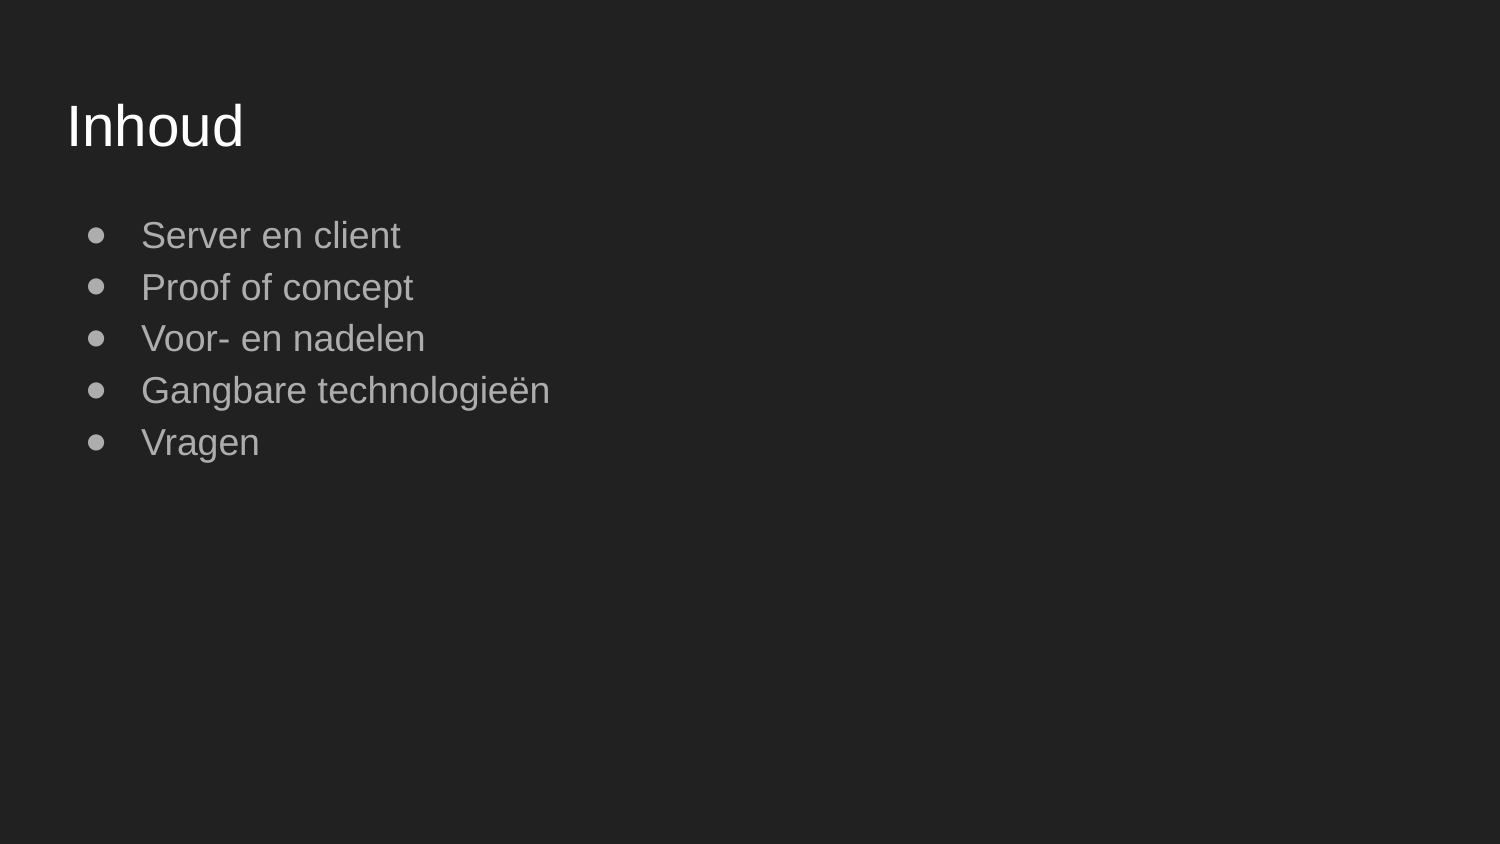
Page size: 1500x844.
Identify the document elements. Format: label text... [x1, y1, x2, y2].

title Inhoud [51, 72, 1449, 167]
list Server en client Proof of concept Voor- en nadelen Gangbare technologieën Vragen [51, 189, 1449, 750]
